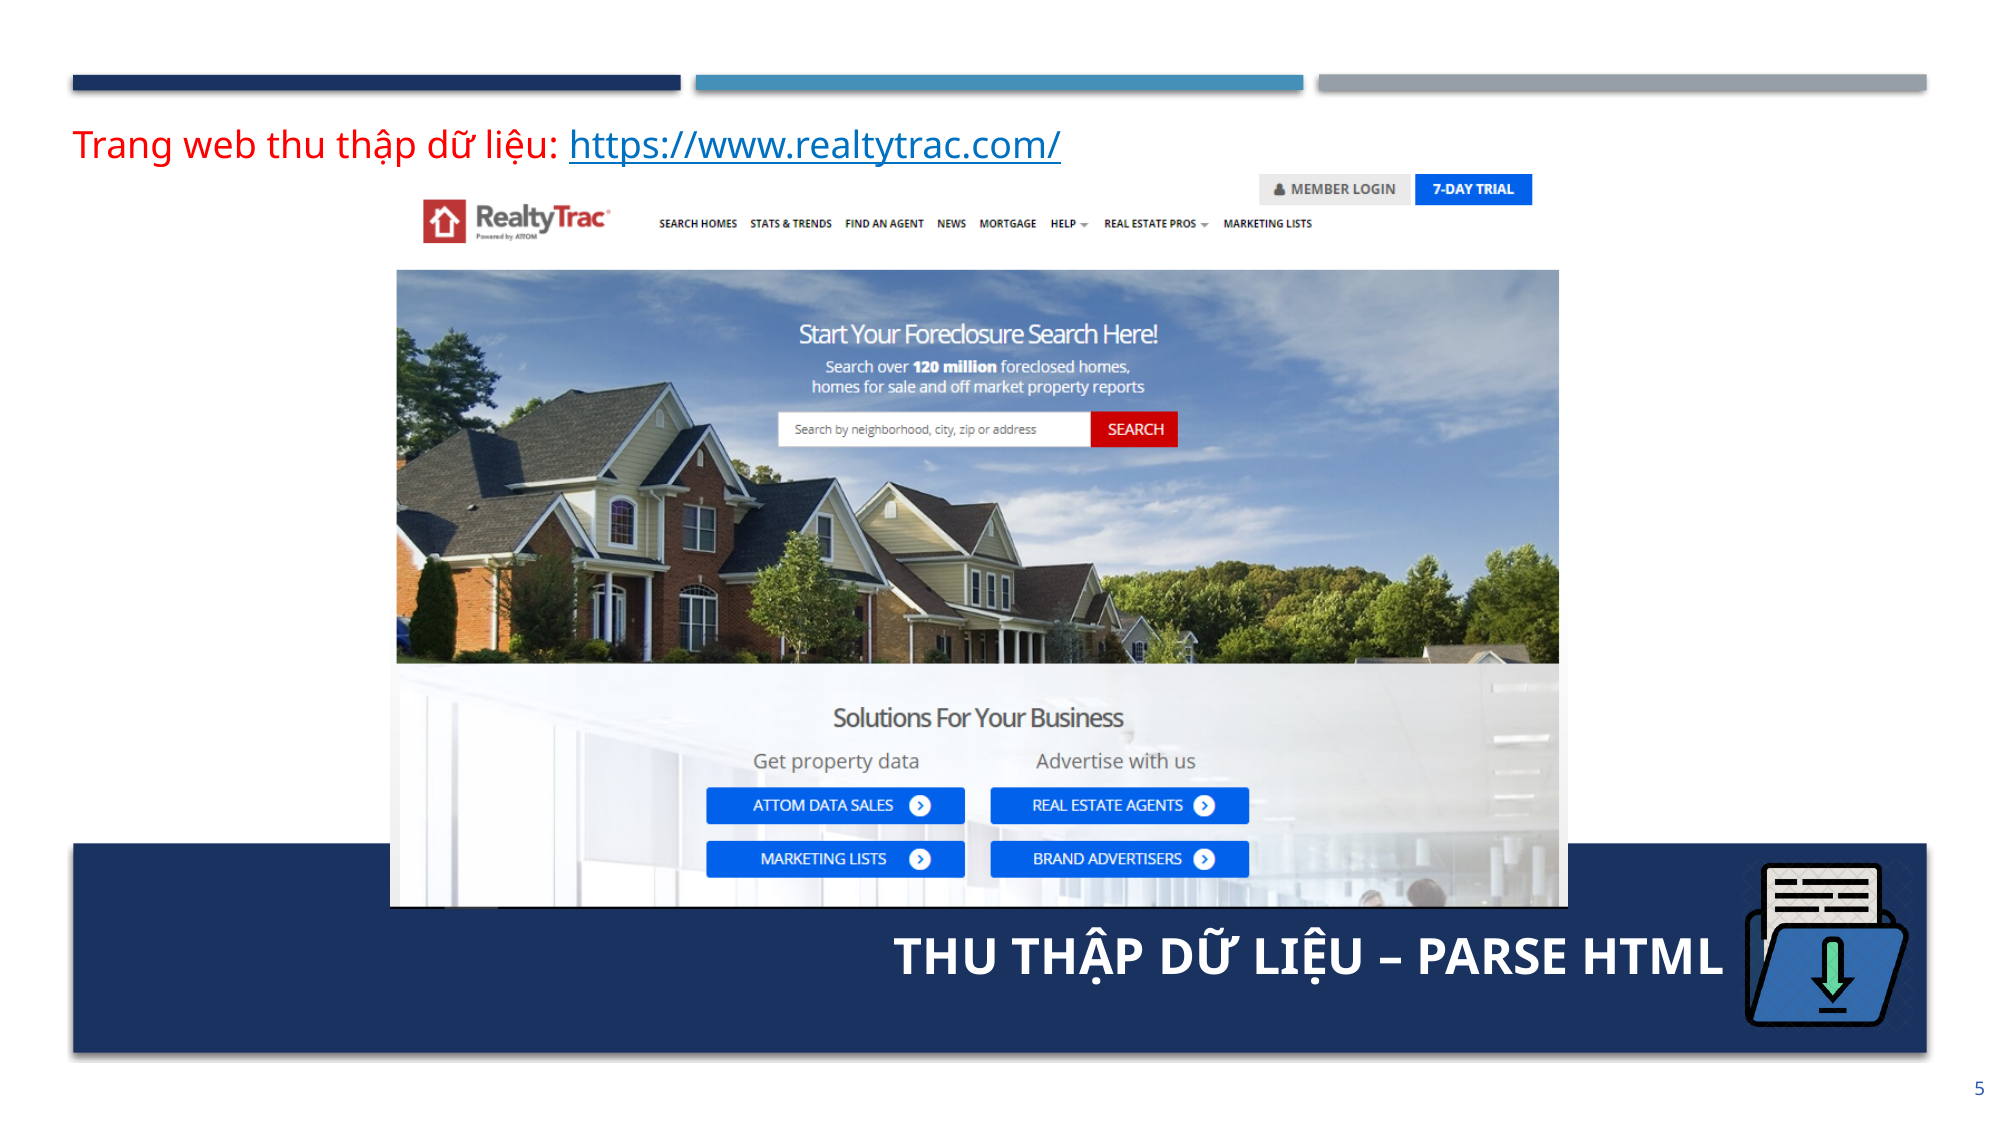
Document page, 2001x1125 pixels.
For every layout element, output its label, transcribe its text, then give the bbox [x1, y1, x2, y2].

picture [390, 173, 1569, 909]
picture [1739, 857, 1916, 1032]
title THU THẬP DỮ LIỆU – PARSE HTML [734, 897, 1733, 1012]
slide_number 5 [1827, 1059, 2000, 1120]
text_box Trang web thu thập dữ liệu: https://www.realtytrac.com/ [57, 113, 1235, 180]
